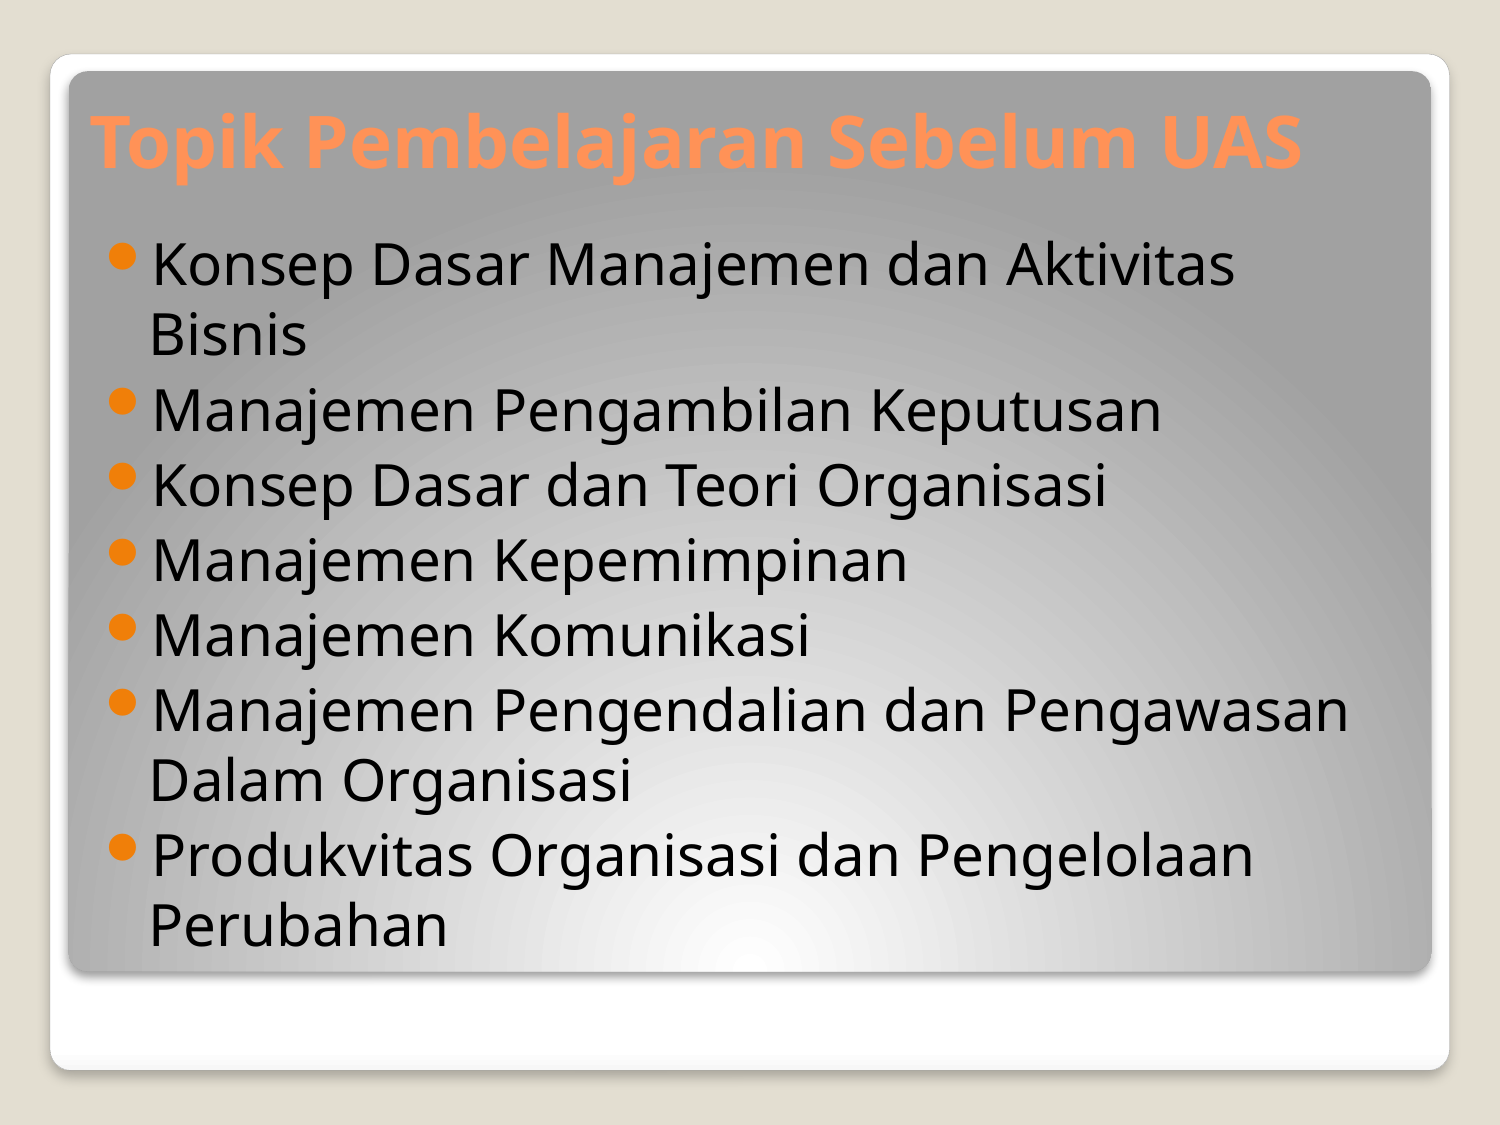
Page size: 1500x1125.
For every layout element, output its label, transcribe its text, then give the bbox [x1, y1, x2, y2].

title Topik Pembelajaran Sebelum UAS [75, 87, 1418, 190]
list Konsep Dasar Manajemen dan Aktivitas Bisnis Manajemen Pengambilan Keputusan Konsep Dasar dan Teori Organisasi Manajemen Kepemimpinan Manajemen Komunikasi Manajemen Pengendalian dan Pengawasan Dalam Organisasi Produkvitas Organisasi dan Pengelolaan Perubahan [75, 212, 1418, 1013]
